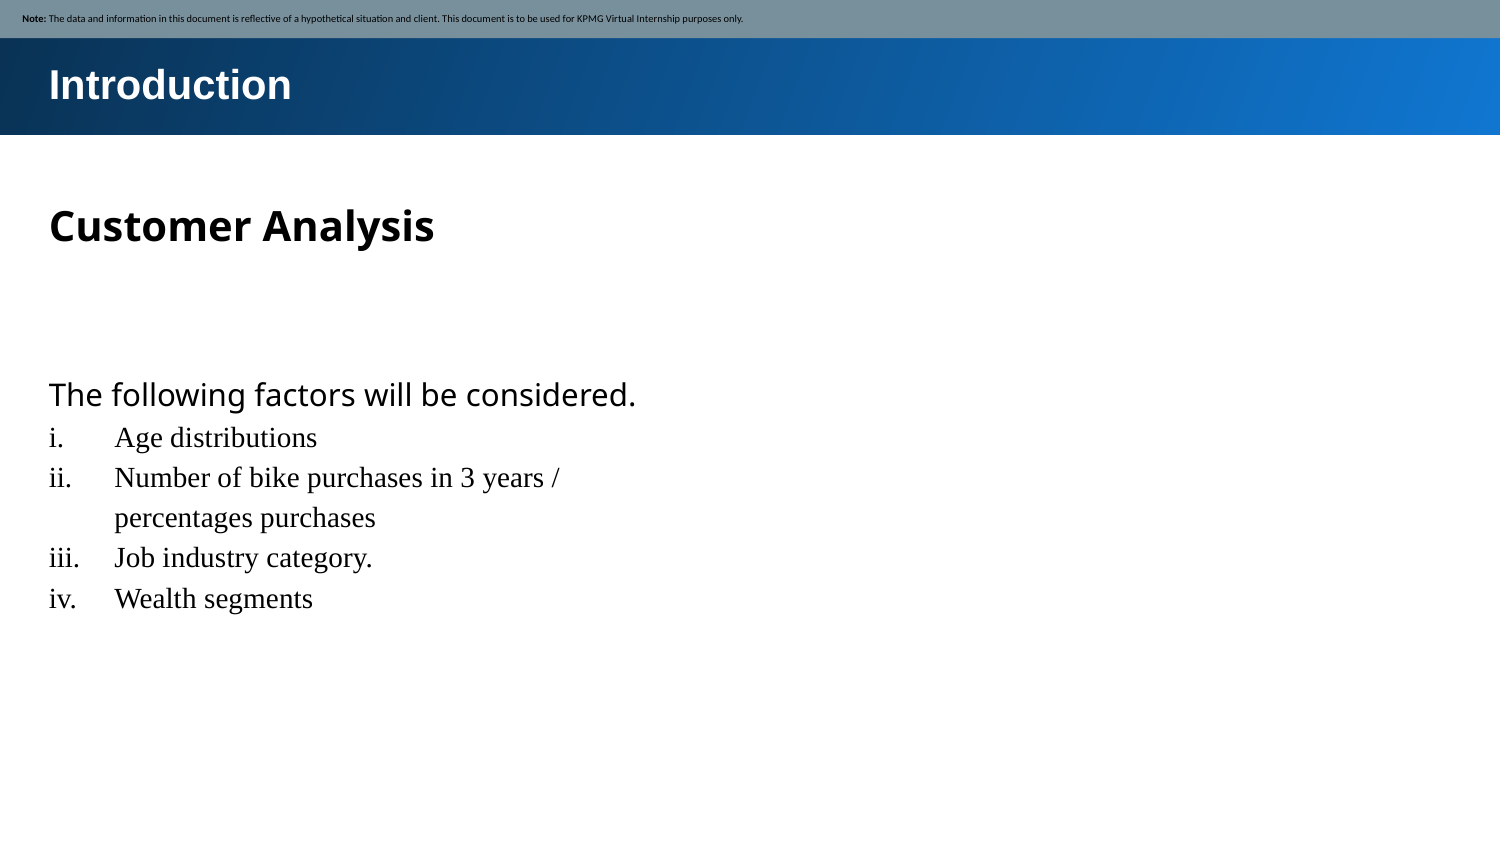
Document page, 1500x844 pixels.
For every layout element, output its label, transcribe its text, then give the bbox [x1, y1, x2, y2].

text_box Customer Analysis [33, 177, 1439, 266]
text_box Note: The data and information in this document is reflective of a hypothetical situation and client. This document is to be used for KPMG Virtual Internship purposes only. [0, 0, 1500, 39]
text_box Introduction [33, 43, 1439, 124]
text_box The following factors will be considered. Age distributions Number of bike purchases in 3 years / percentages purchases Job industry category. Wealth segments [33, 355, 712, 629]
text_box [0, 39, 1500, 135]
